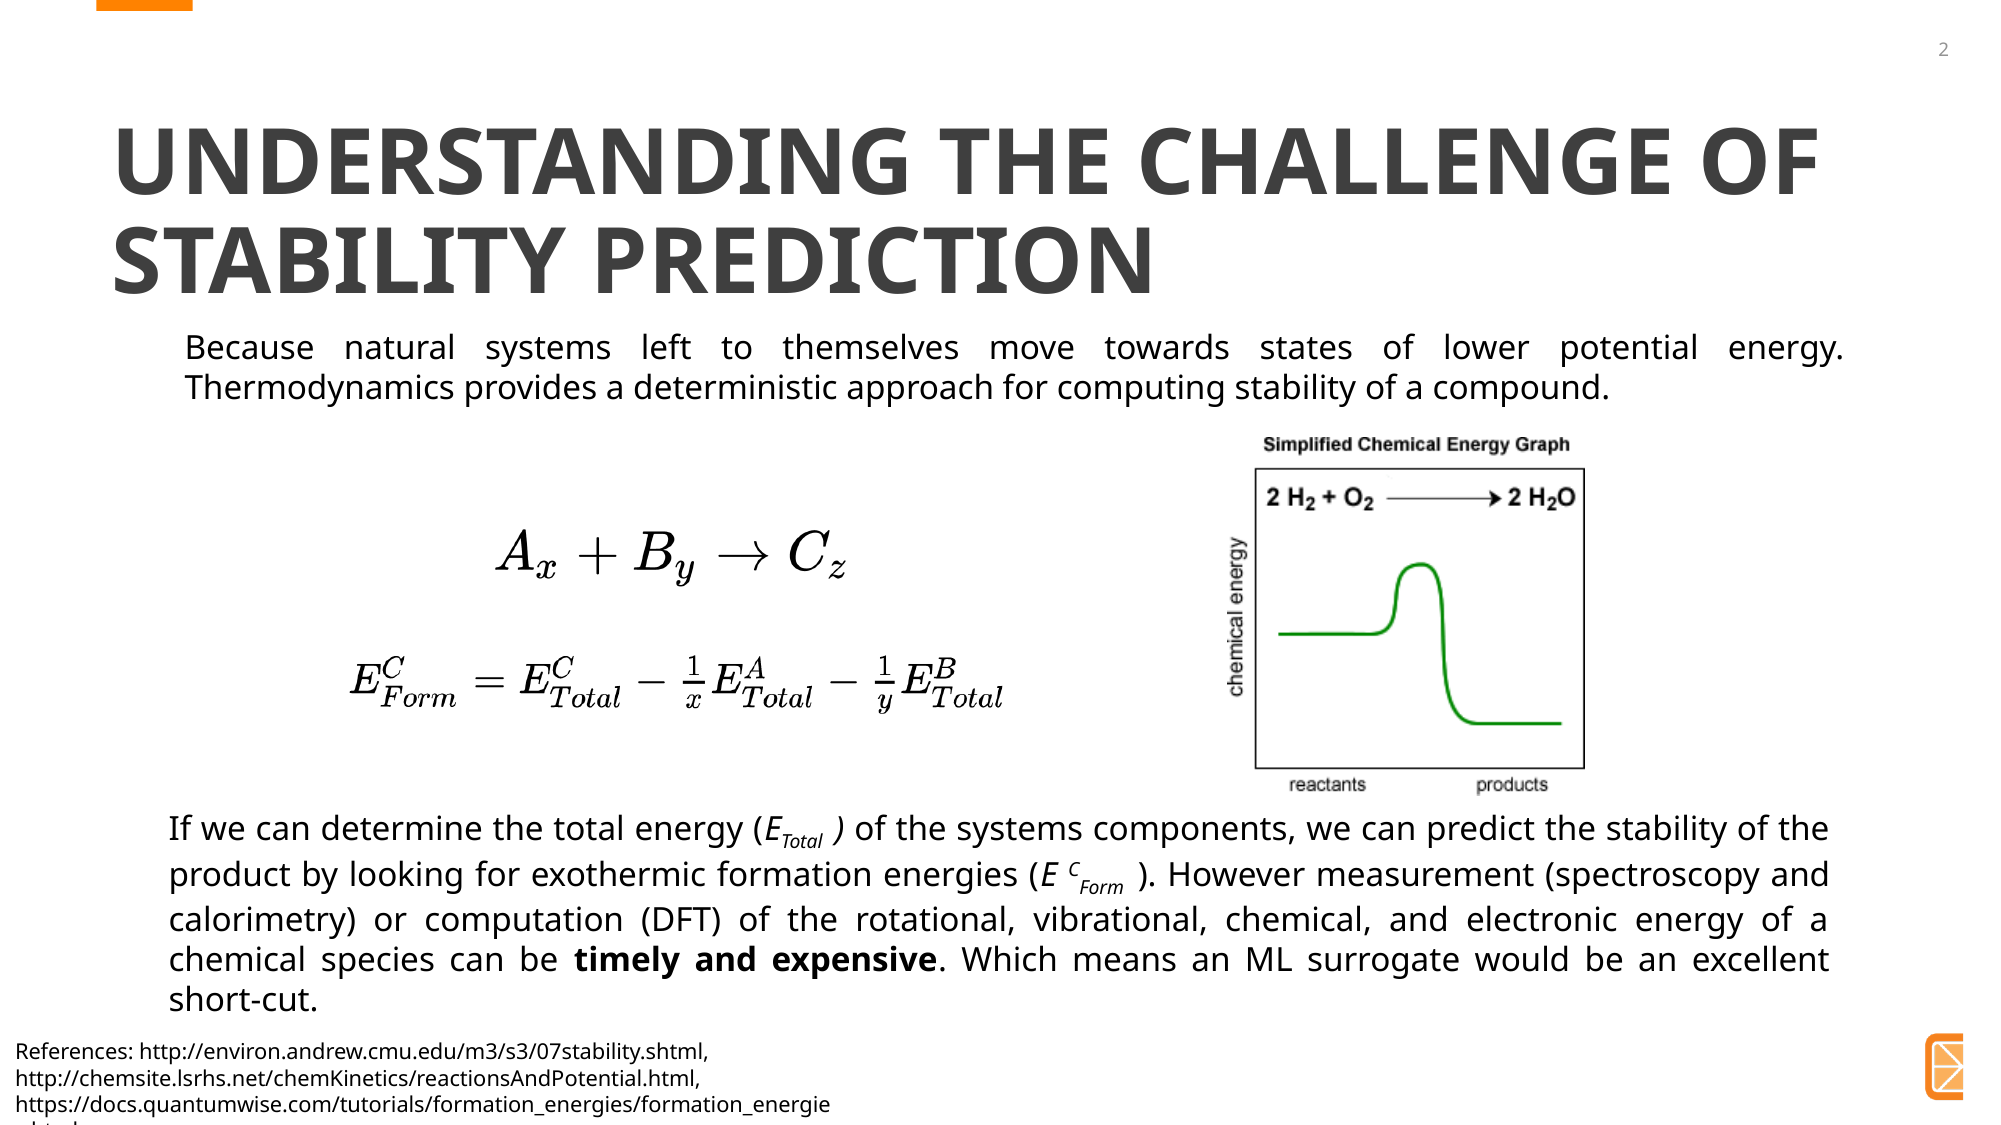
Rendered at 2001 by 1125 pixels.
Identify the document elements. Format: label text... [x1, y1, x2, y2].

picture [348, 651, 1008, 719]
picture [1226, 437, 1586, 796]
title UNDERSTANDING THE CHALLENGE OF STABILITY PREDICTION [96, 107, 1863, 234]
picture [492, 523, 852, 592]
subtitle Because natural systems left to themselves move towards states of lower potential energy. Thermodynamics provides a deterministic approach for computing stability of a compound. [169, 318, 1863, 479]
text_box References: http://environ.andrew.cmu.edu/m3/s3/07stability.shtml, http://chemsite.lsrhs.net/chemKinetics/reactionsAndPotential.html, https://docs.quantumwise.com/tutorials/formation_energies/formation_energies.html [0, 1023, 851, 1125]
picture [1887, 995, 2000, 1125]
subtitle If we can determine the total energy (ETotal ) of the systems components, we can predict the stability of the product by looking for exothermic formation energies (E CForm ). However measurement (spectroscopy and calorimetry) or computation (DFT) of the rotational, vibrational, chemical, and electronic energy of a chemical species can be timely and expensive. Which means an ML surrogate would be an excellent short-cut. [153, 799, 1847, 1067]
